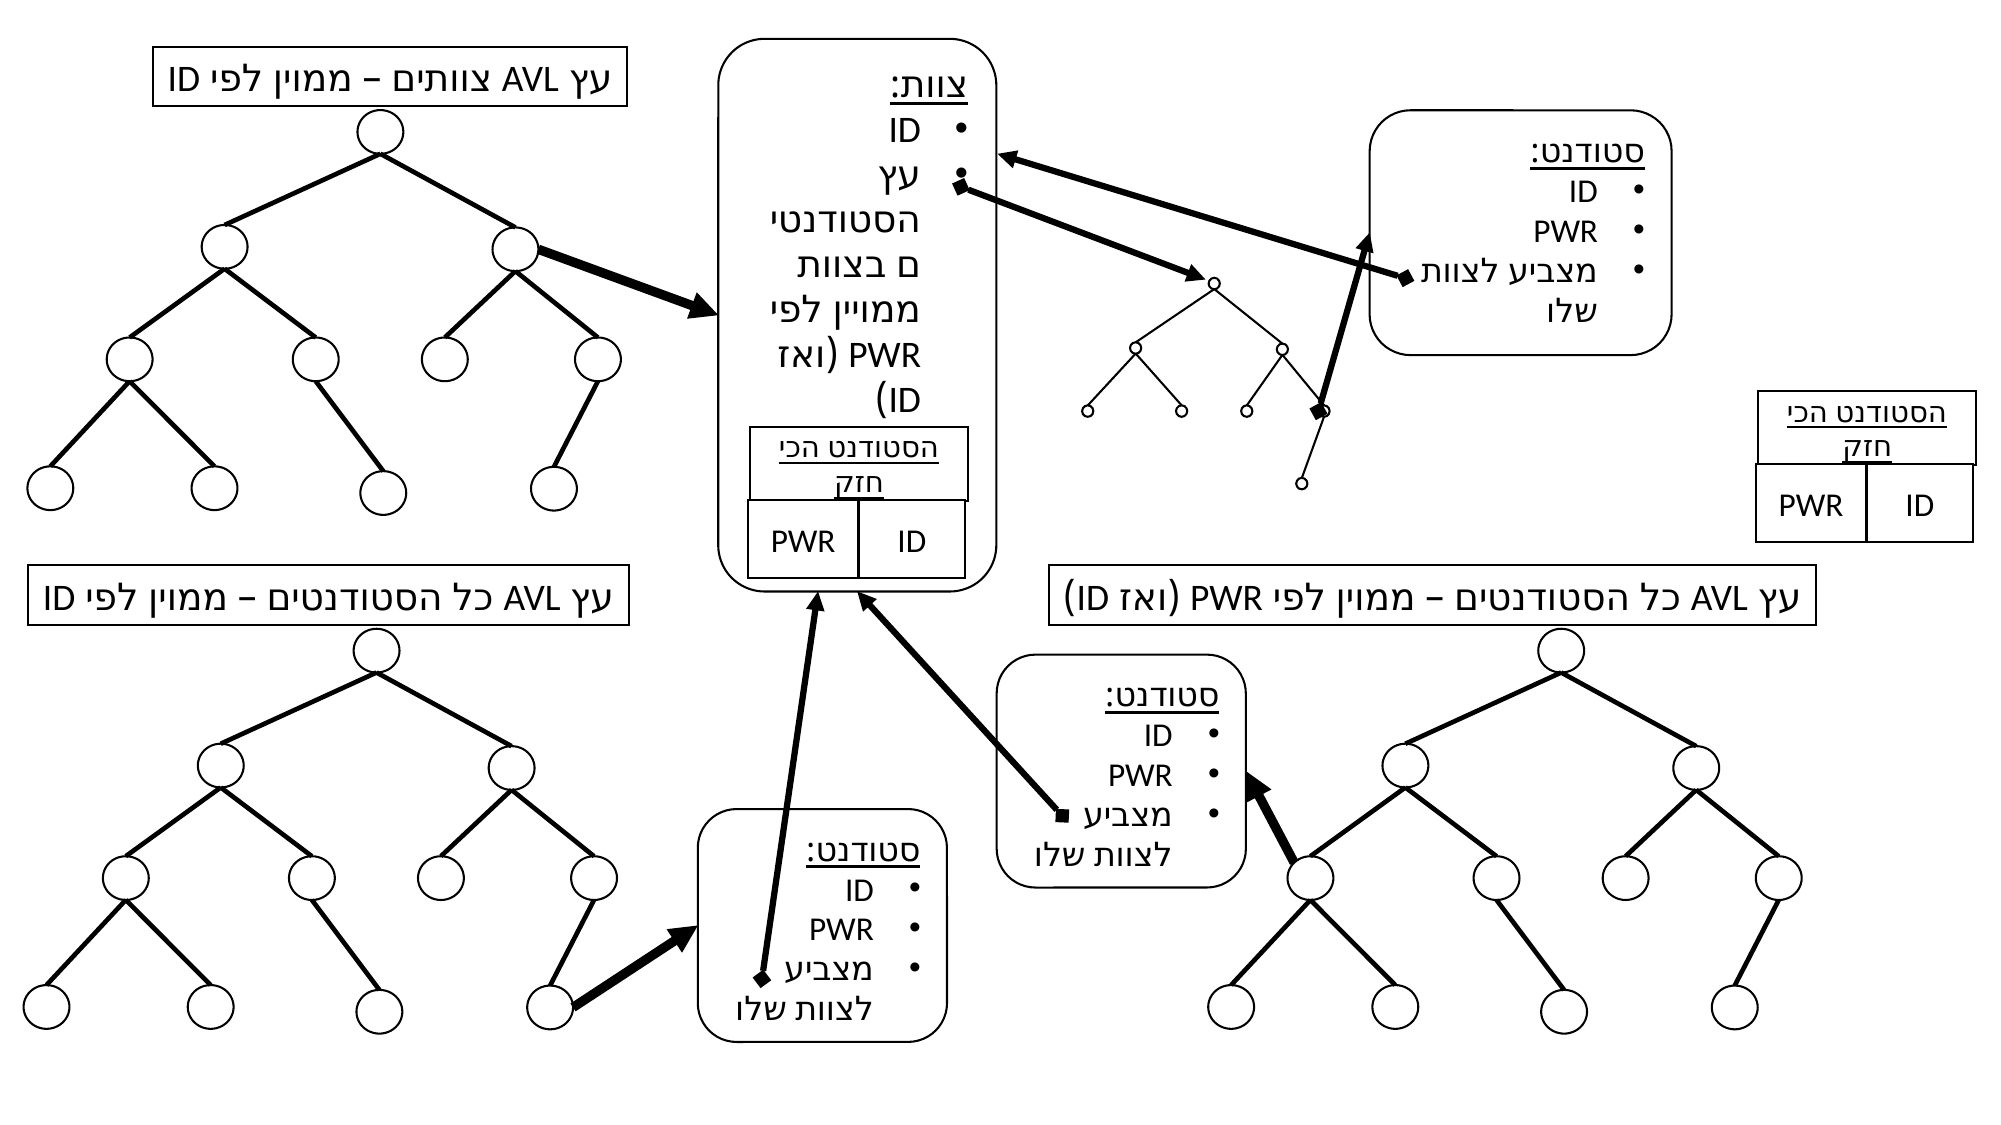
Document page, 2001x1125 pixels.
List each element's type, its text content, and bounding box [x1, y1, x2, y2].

text_box [420, 336, 469, 383]
text_box [22, 984, 71, 1030]
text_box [1066, 565, 1802, 1034]
text_box [356, 109, 405, 153]
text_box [1755, 390, 1976, 542]
text_box [416, 855, 465, 902]
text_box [1301, 416, 1325, 478]
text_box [376, 672, 512, 747]
text_box [352, 627, 401, 672]
text_box [186, 984, 235, 1030]
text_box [380, 153, 516, 228]
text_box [130, 381, 215, 467]
text_box [1174, 404, 1189, 418]
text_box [1245, 771, 1295, 863]
text_box סטודנט: ID PWR מצביע לצוות שלו [1368, 109, 1673, 357]
text_box [1240, 404, 1254, 418]
text_box [291, 336, 340, 383]
text_box [101, 855, 150, 899]
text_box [553, 381, 598, 467]
text_box עץ AVL כל הסטודנטים – ממוין לפי ID [27, 564, 630, 626]
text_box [440, 789, 512, 857]
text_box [747, 426, 968, 578]
text_box [190, 465, 239, 512]
text_box [573, 336, 622, 383]
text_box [761, 591, 819, 979]
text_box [50, 381, 130, 467]
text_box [1087, 353, 1135, 406]
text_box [311, 899, 380, 990]
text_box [1283, 355, 1318, 406]
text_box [1135, 353, 1182, 406]
text_box [355, 989, 404, 1035]
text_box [444, 271, 516, 338]
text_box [538, 249, 719, 316]
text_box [1246, 355, 1283, 406]
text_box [126, 899, 211, 986]
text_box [224, 268, 316, 338]
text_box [129, 268, 224, 338]
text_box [1214, 289, 1283, 344]
text_box [1128, 341, 1143, 353]
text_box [516, 271, 598, 338]
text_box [857, 591, 1063, 816]
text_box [512, 789, 595, 857]
text_box [200, 224, 249, 268]
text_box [220, 787, 312, 857]
text_box [529, 465, 578, 512]
text_box סטודנט: ID PWR מצביע לצוות שלו [995, 816, 1066, 889]
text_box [315, 381, 384, 472]
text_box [573, 925, 698, 1008]
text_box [997, 153, 1406, 279]
text_box [487, 745, 536, 789]
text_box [1318, 279, 1370, 412]
text_box [526, 984, 574, 1031]
text_box [570, 855, 619, 901]
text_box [220, 672, 377, 744]
text_box [1275, 342, 1290, 355]
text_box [960, 186, 1206, 280]
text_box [46, 899, 126, 986]
text_box [491, 226, 539, 271]
text_box [105, 336, 154, 381]
text_box [26, 465, 75, 512]
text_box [125, 787, 220, 857]
text_box צוות: ID עץ הסטודנטים בצוות ממויין לפי PWR (ואז ID) [717, 37, 998, 593]
text_box [1081, 404, 1095, 418]
text_box [1295, 477, 1309, 491]
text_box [1135, 289, 1215, 343]
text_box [224, 153, 381, 225]
text_box סטודנט: ID PWR מצביע לצוות שלו [696, 808, 949, 1044]
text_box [550, 899, 595, 986]
text_box [1207, 279, 1221, 289]
text_box עץ AVL צוותים – ממוין לפי ID [152, 46, 628, 107]
text_box [196, 742, 245, 787]
text_box [287, 855, 336, 901]
text_box [359, 470, 408, 516]
